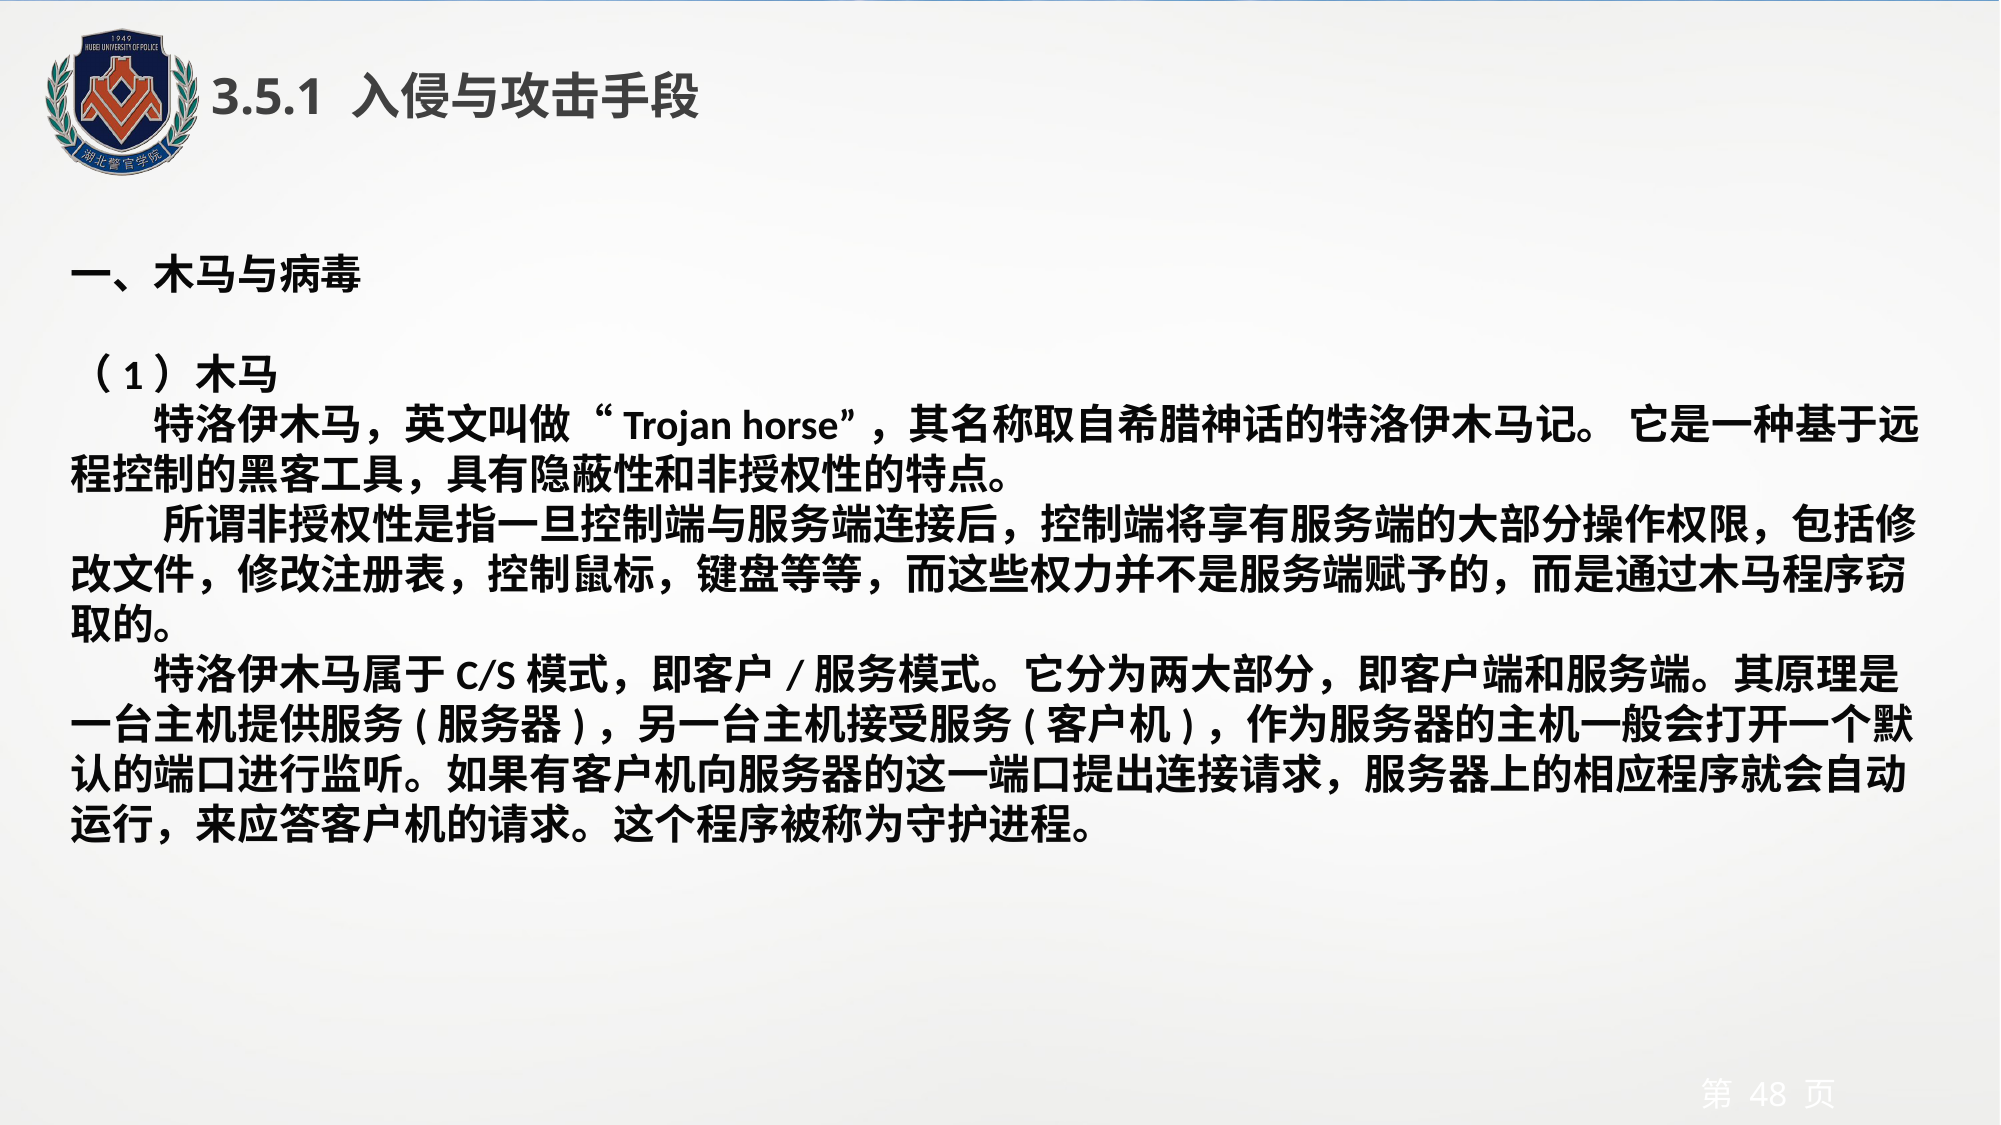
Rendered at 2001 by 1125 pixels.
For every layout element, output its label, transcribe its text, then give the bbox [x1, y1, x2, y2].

text_box 3.5.1 入侵与攻击手段 [196, 57, 867, 133]
text_box 一、木马与病毒 （1）木马 特洛伊木马，英文叫做“Trojan horse”，其名称取自希腊神话的特洛伊木马记。 它是一种基于远程控制的黑客工具，具有隐蔽性和非授权性的特点。 所谓非授权性是指一旦控制端与服务端连接后，控制端将享有服务端的大部分操作权限，包括修改文件，修改注册表，控制鼠标，键盘等等，而这些权力并不是服务端赋予的，而是通过木马程序窃取的。 特洛伊木马属于C/S模式，即客户/服务模式。它分为两大部分，即客户端和服务端。其原理是一台主机提供服务(服务器)，另一台主机接受服务(客户机)，作为服务器的主机一般会打开一个默认的端口进行监听。如果有客户机向服务器的这一端口提出连接请求，服务器上的相应程序就会自动运行，来应答客户机的请求。这个程序被称为守护进程。 [55, 240, 1945, 856]
picture [0, 0, 2000, 1125]
